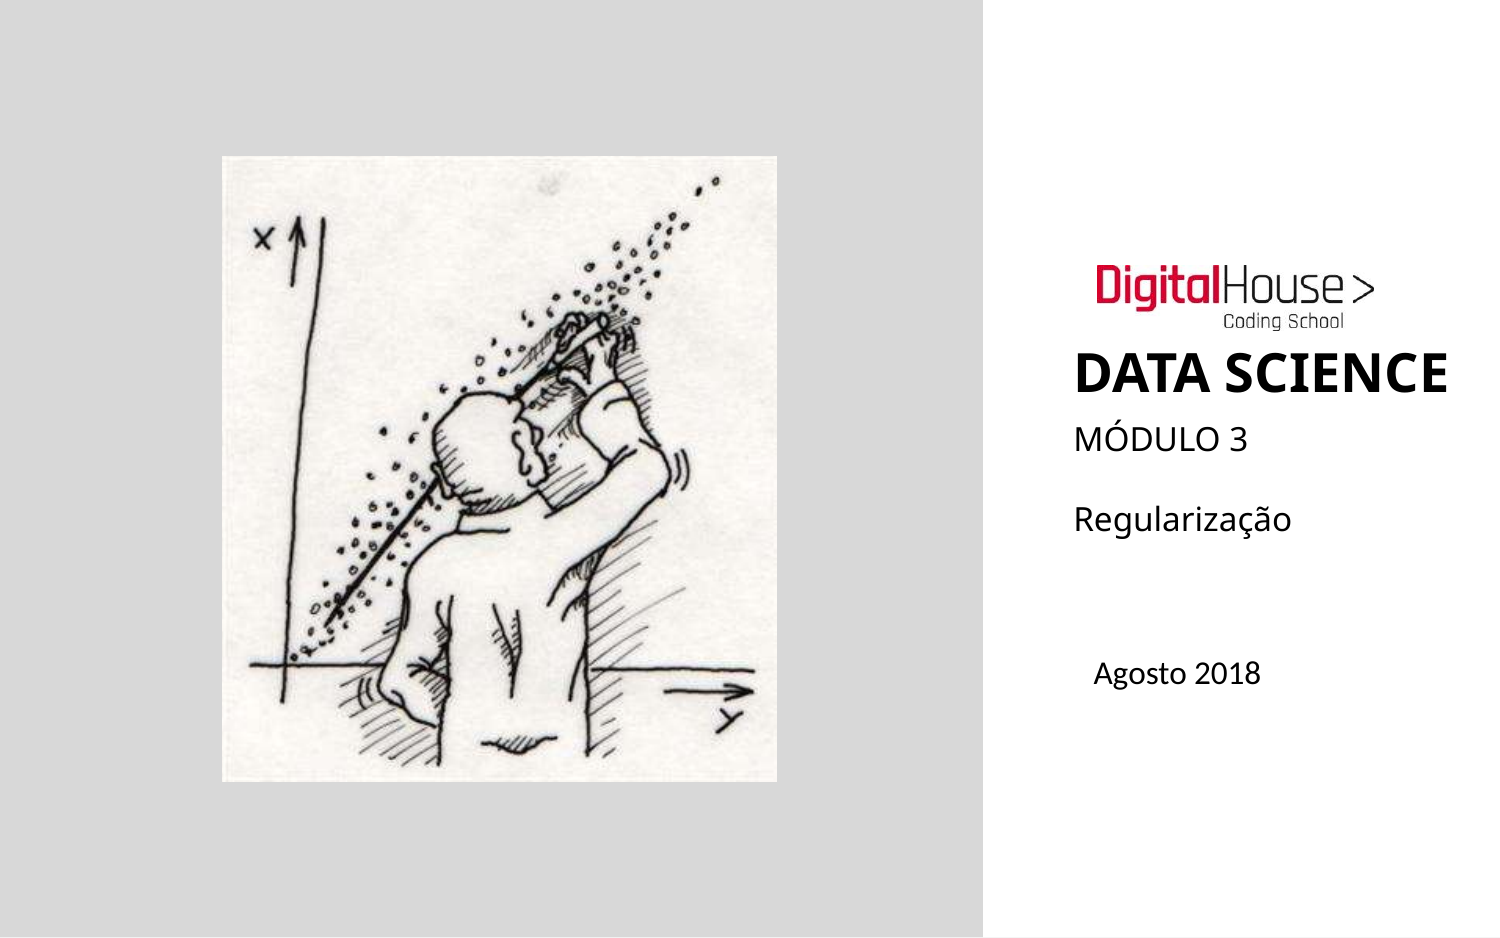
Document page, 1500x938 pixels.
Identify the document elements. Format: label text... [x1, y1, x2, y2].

text_box [0, 0, 983, 938]
picture [1097, 265, 1375, 331]
text_box DATA SCIENCE MÓDULO 3 Regularização [983, 330, 1492, 523]
text_box Agosto 2018 [1003, 643, 1374, 740]
text_box [983, 0, 1500, 938]
picture [222, 155, 777, 782]
